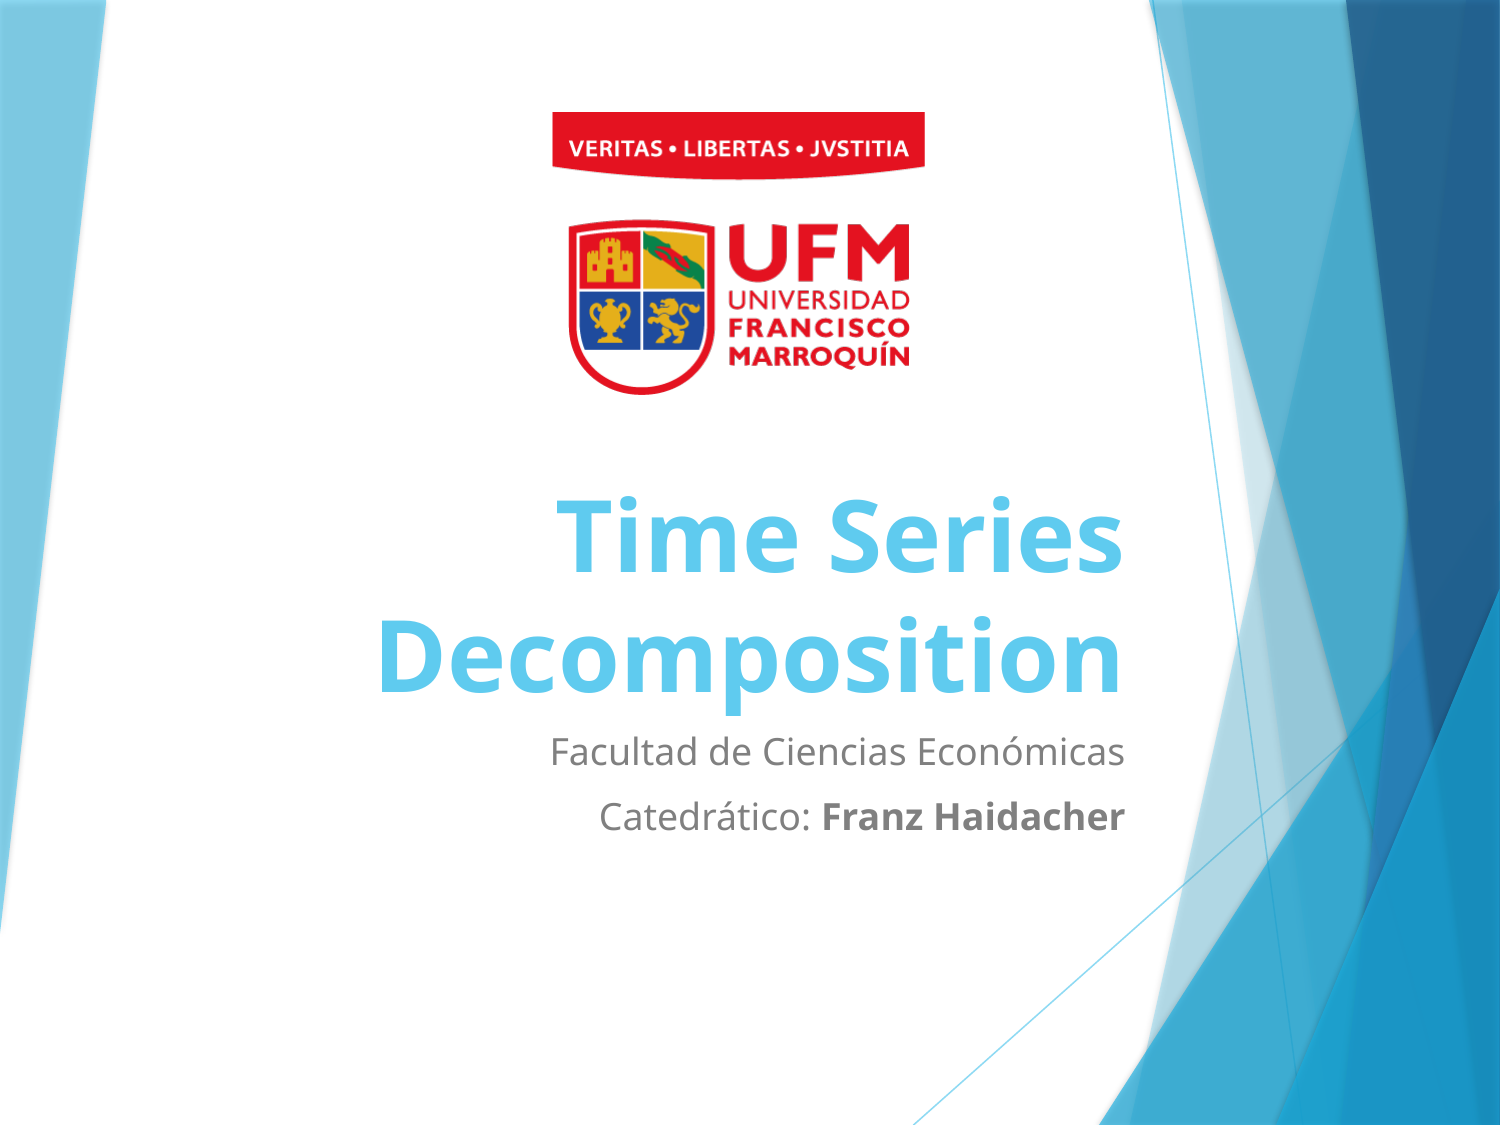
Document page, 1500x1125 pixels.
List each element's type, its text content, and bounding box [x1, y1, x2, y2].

subtitle Facultad de Ciencias Económicas Catedrático: Franz Haidacher [185, 720, 1141, 900]
picture [549, 111, 930, 406]
title Time Series Decomposition [0, 450, 1141, 721]
